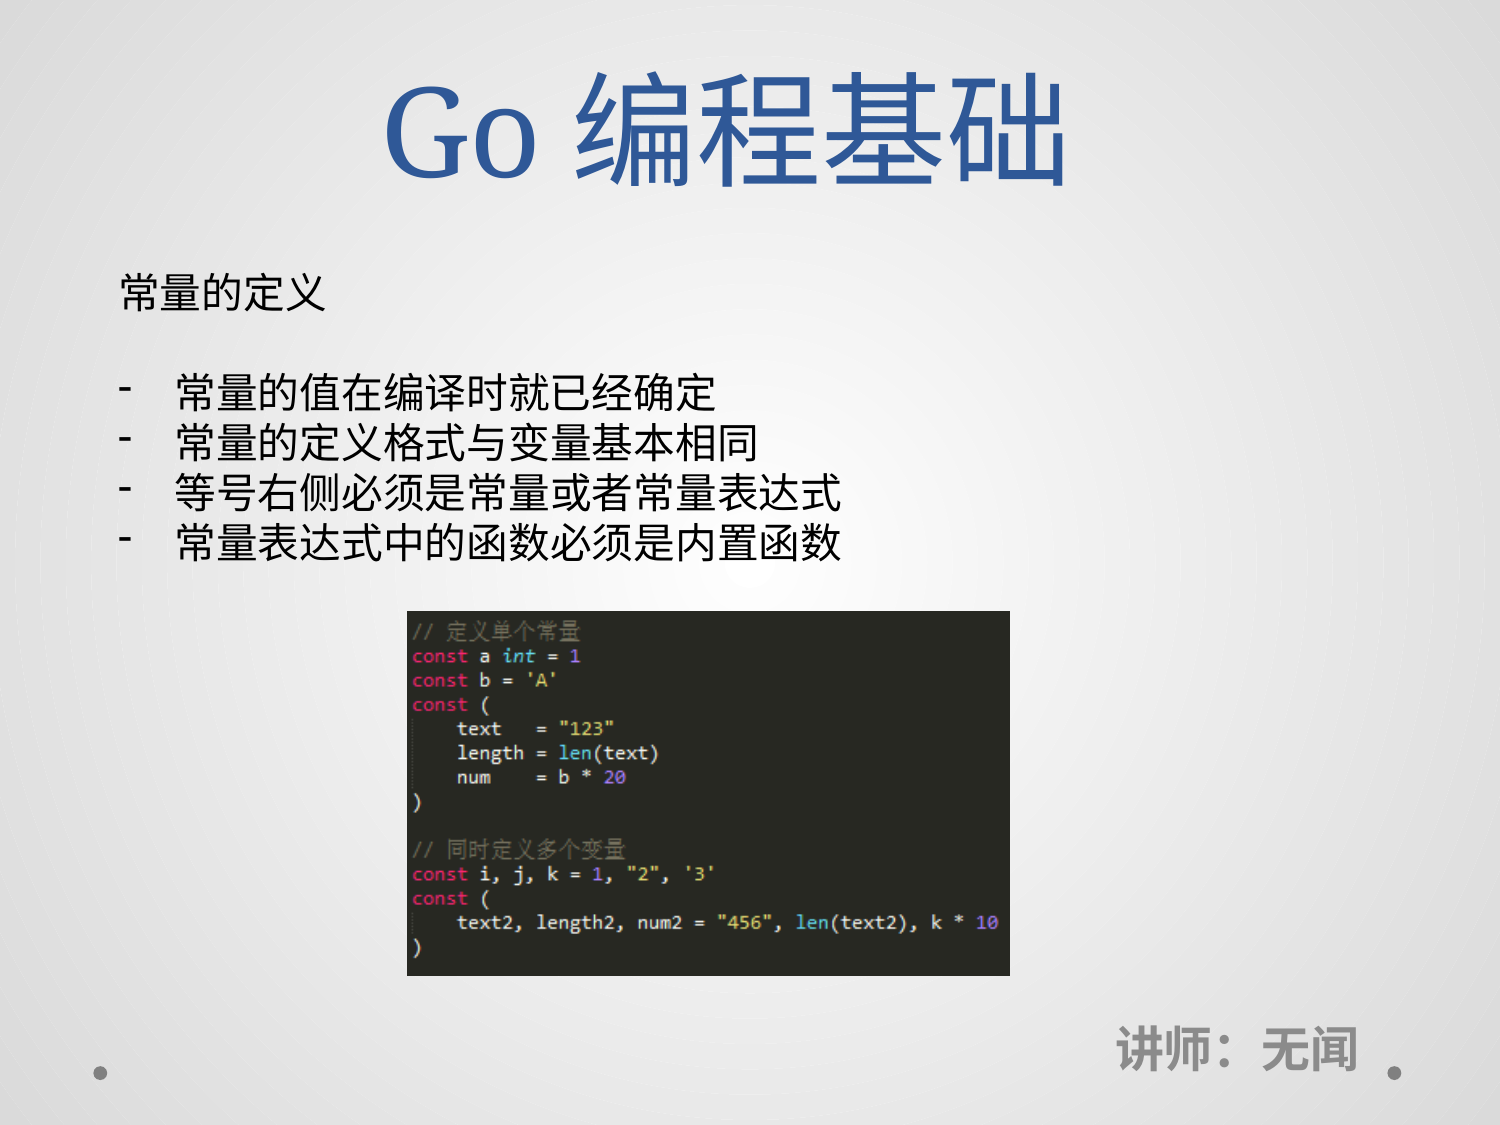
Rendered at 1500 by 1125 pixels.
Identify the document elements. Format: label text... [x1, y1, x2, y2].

text_box 常量的定义 常量的值在编译时就已经确定 常量的定义格式与变量基本相同 等号右侧必须是常量或者常量表达式 常量表达式中的函数必须是内置函数 [103, 259, 858, 575]
title Go编程基础 [242, 42, 1211, 210]
subtitle 讲师：无闻 [1099, 1011, 1377, 1093]
picture [407, 611, 1011, 977]
